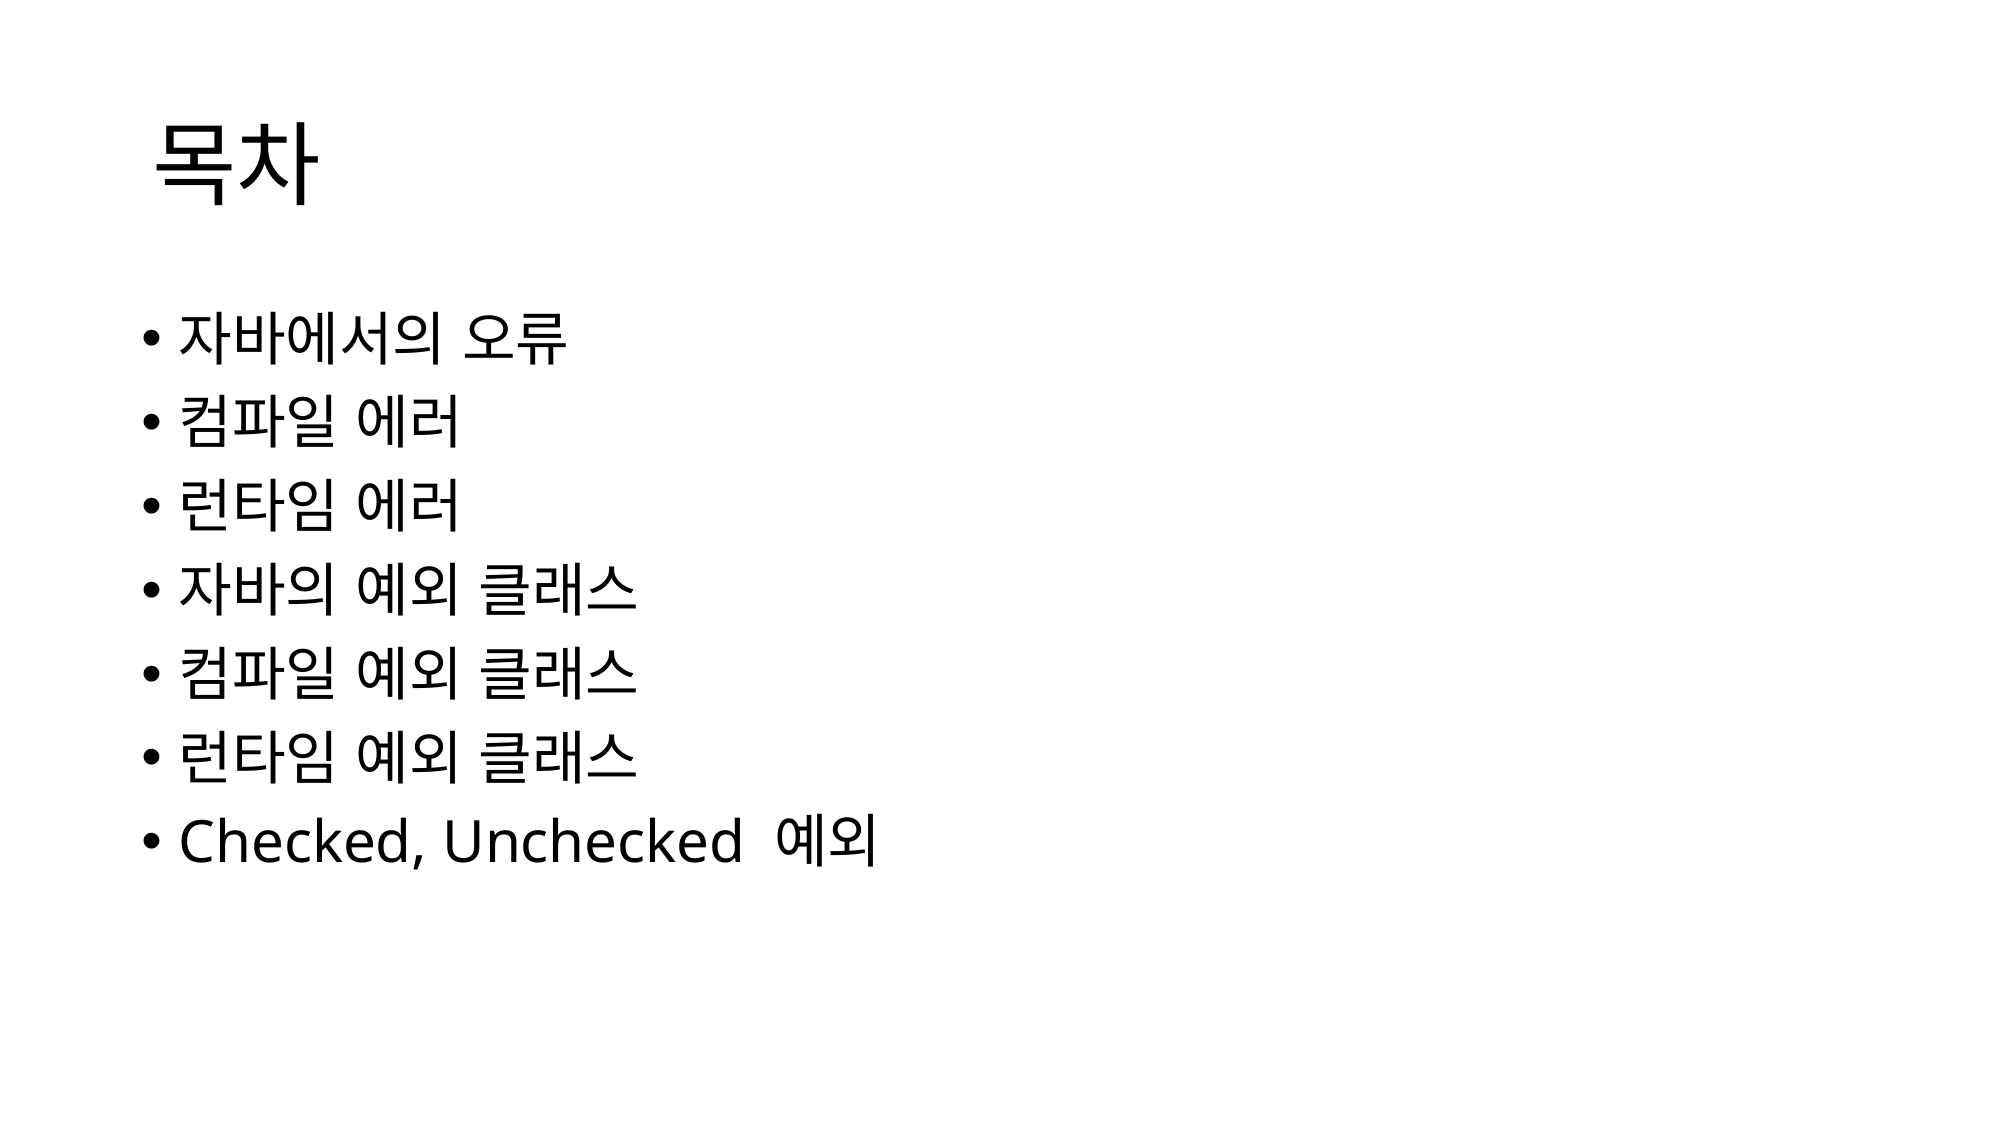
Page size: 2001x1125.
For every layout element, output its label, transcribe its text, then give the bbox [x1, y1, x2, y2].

title 목차 [137, 59, 1863, 278]
list 자바에서의 오류 컴파일 에러 런타임 에러 자바의 예외 클래스 컴파일 예외 클래스 런타임 예외 클래스 Checked, Unchecked 예외 [126, 302, 1852, 1017]
